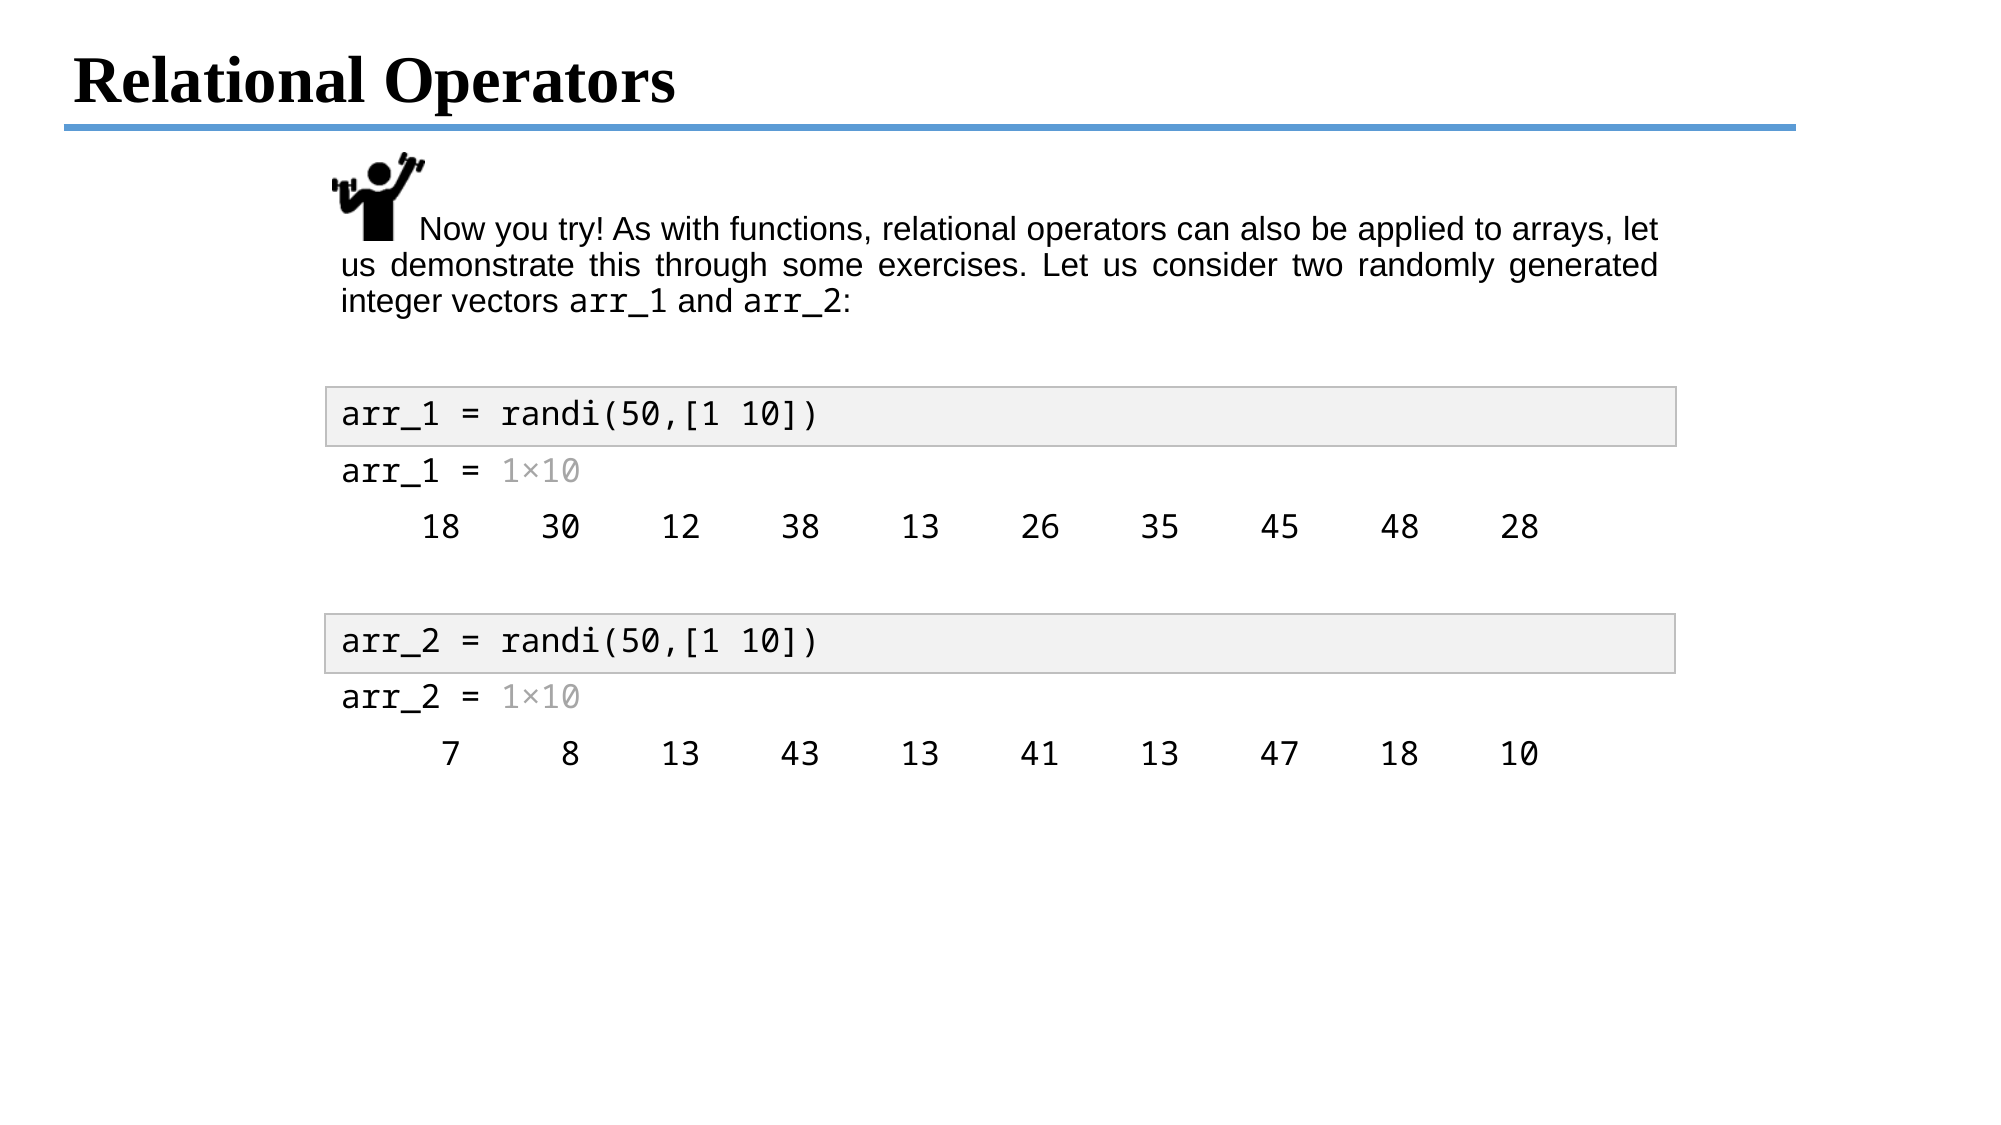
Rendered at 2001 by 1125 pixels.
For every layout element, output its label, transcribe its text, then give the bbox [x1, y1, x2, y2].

picture [331, 152, 425, 241]
list Now you try! As with functions, relational operators can also be applied to arrays, let us demonstrate this through some exercises. Let us consider two randomly generated integer vectors arr_1 and arr_2: arr_1 = randi(50,[1 10]) arr_1 = 1×10 18 30 12 38 13 26 35 45 48 28 arr_2 = randi(50,[1 10]) arr_2 = 1×10 7 8 13 43 13 41 13 47 18 10 [325, 204, 1676, 1043]
text_box Relational Operators [0, 17, 751, 145]
